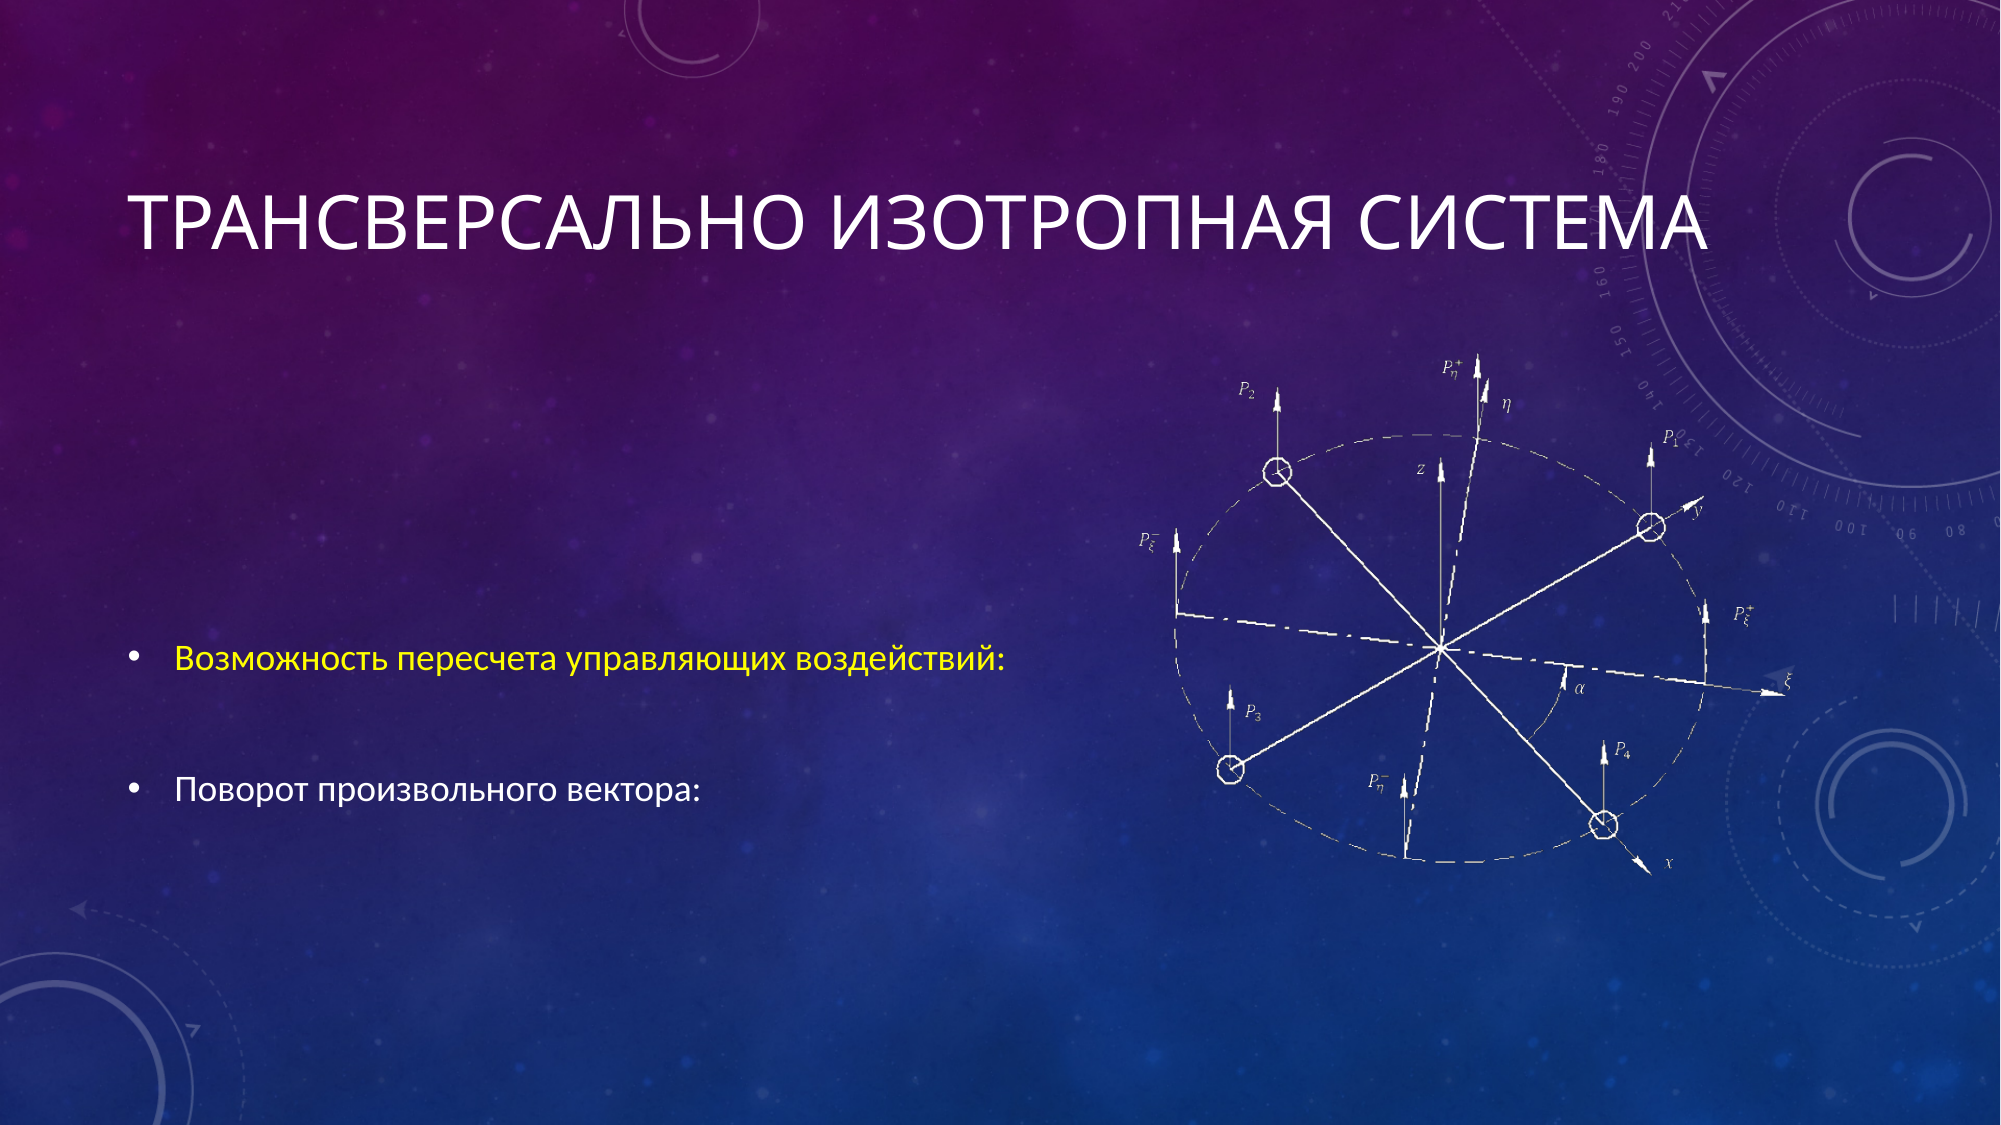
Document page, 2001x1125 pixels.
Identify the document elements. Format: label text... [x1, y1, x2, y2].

picture [0, 0, 2001, 1125]
title Трансверсально изотропная система [112, 99, 1775, 339]
